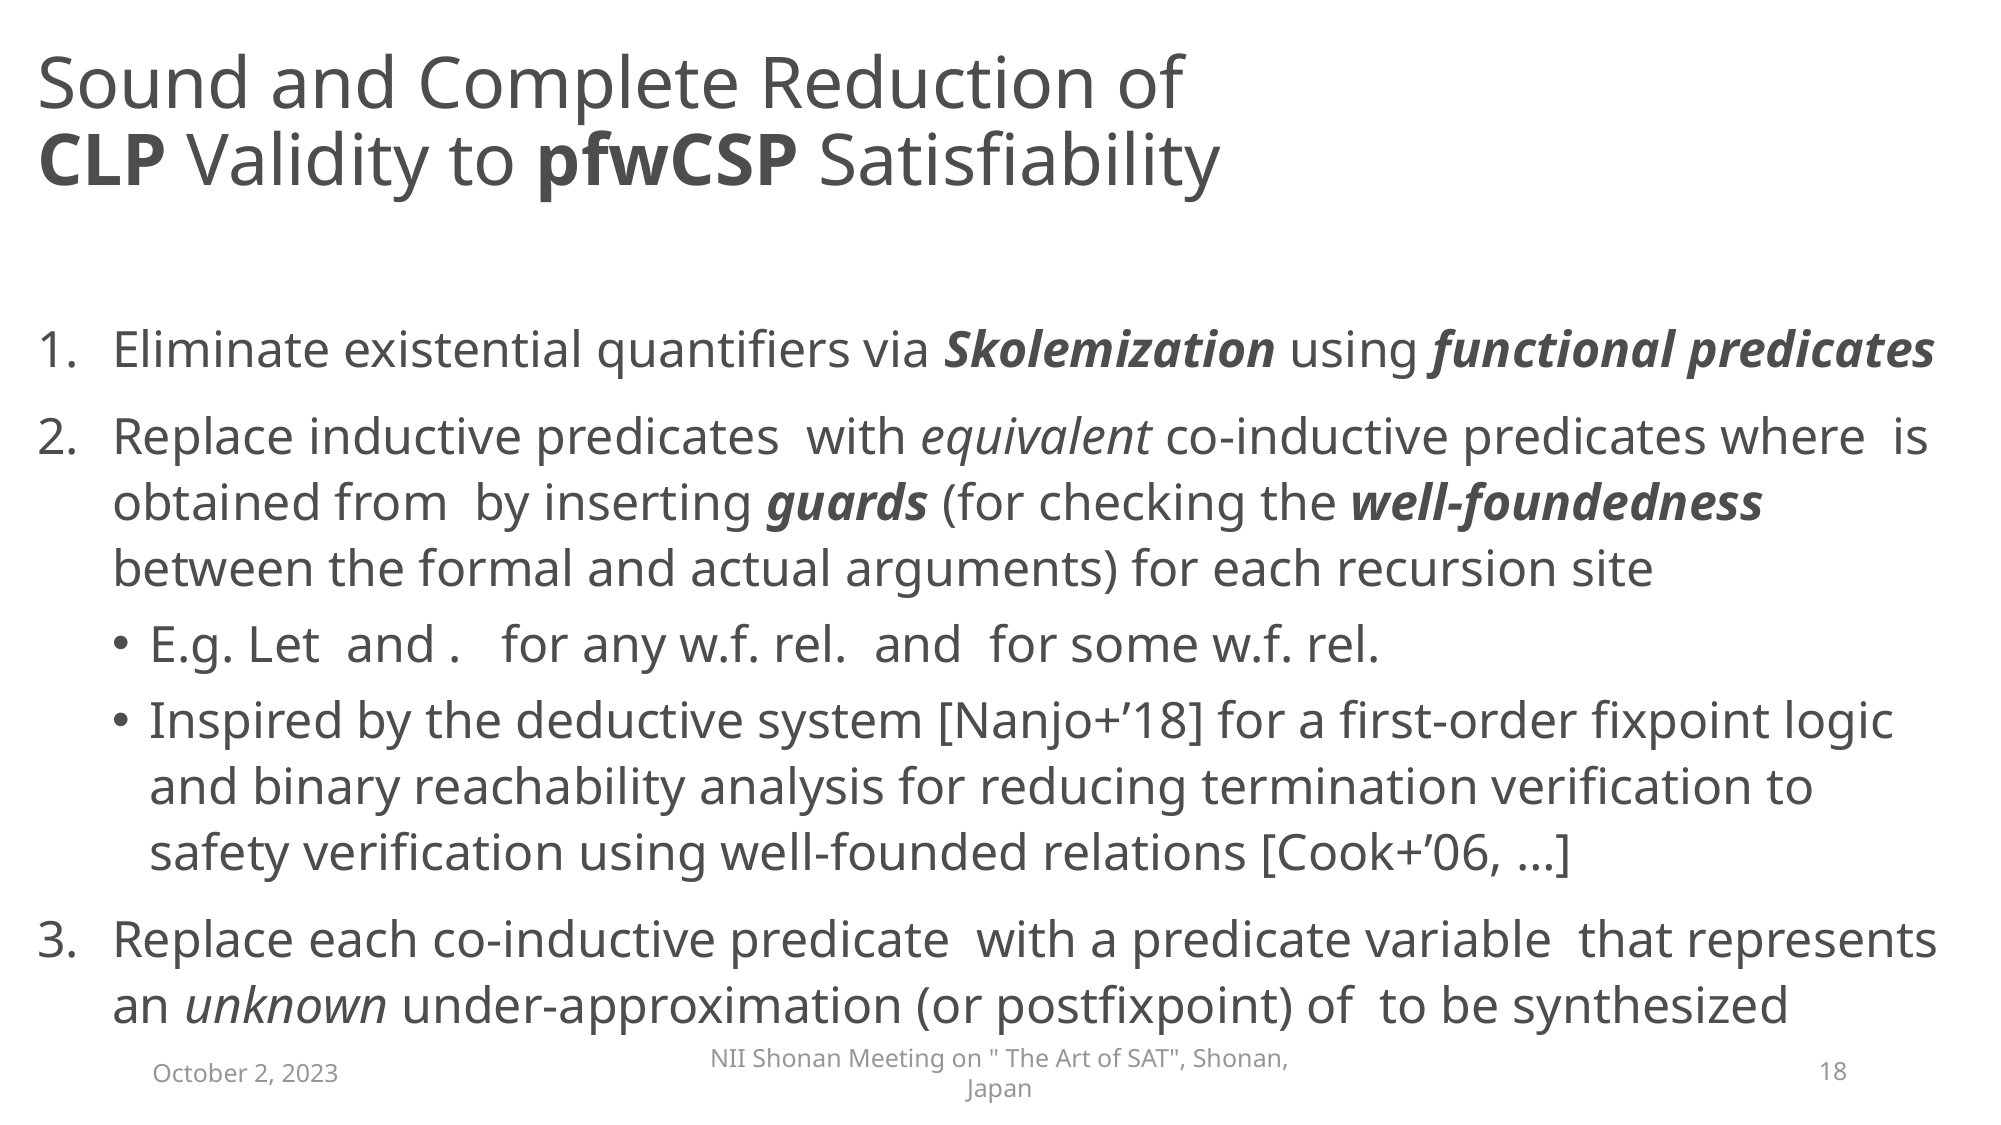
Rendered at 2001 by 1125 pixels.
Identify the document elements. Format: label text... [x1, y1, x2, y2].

slide_number 18 [1412, 1042, 1863, 1103]
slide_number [137, 1042, 588, 1103]
footer NII Shonan Meeting on " The Art of SAT", Shonan, Japan [662, 1042, 1338, 1103]
